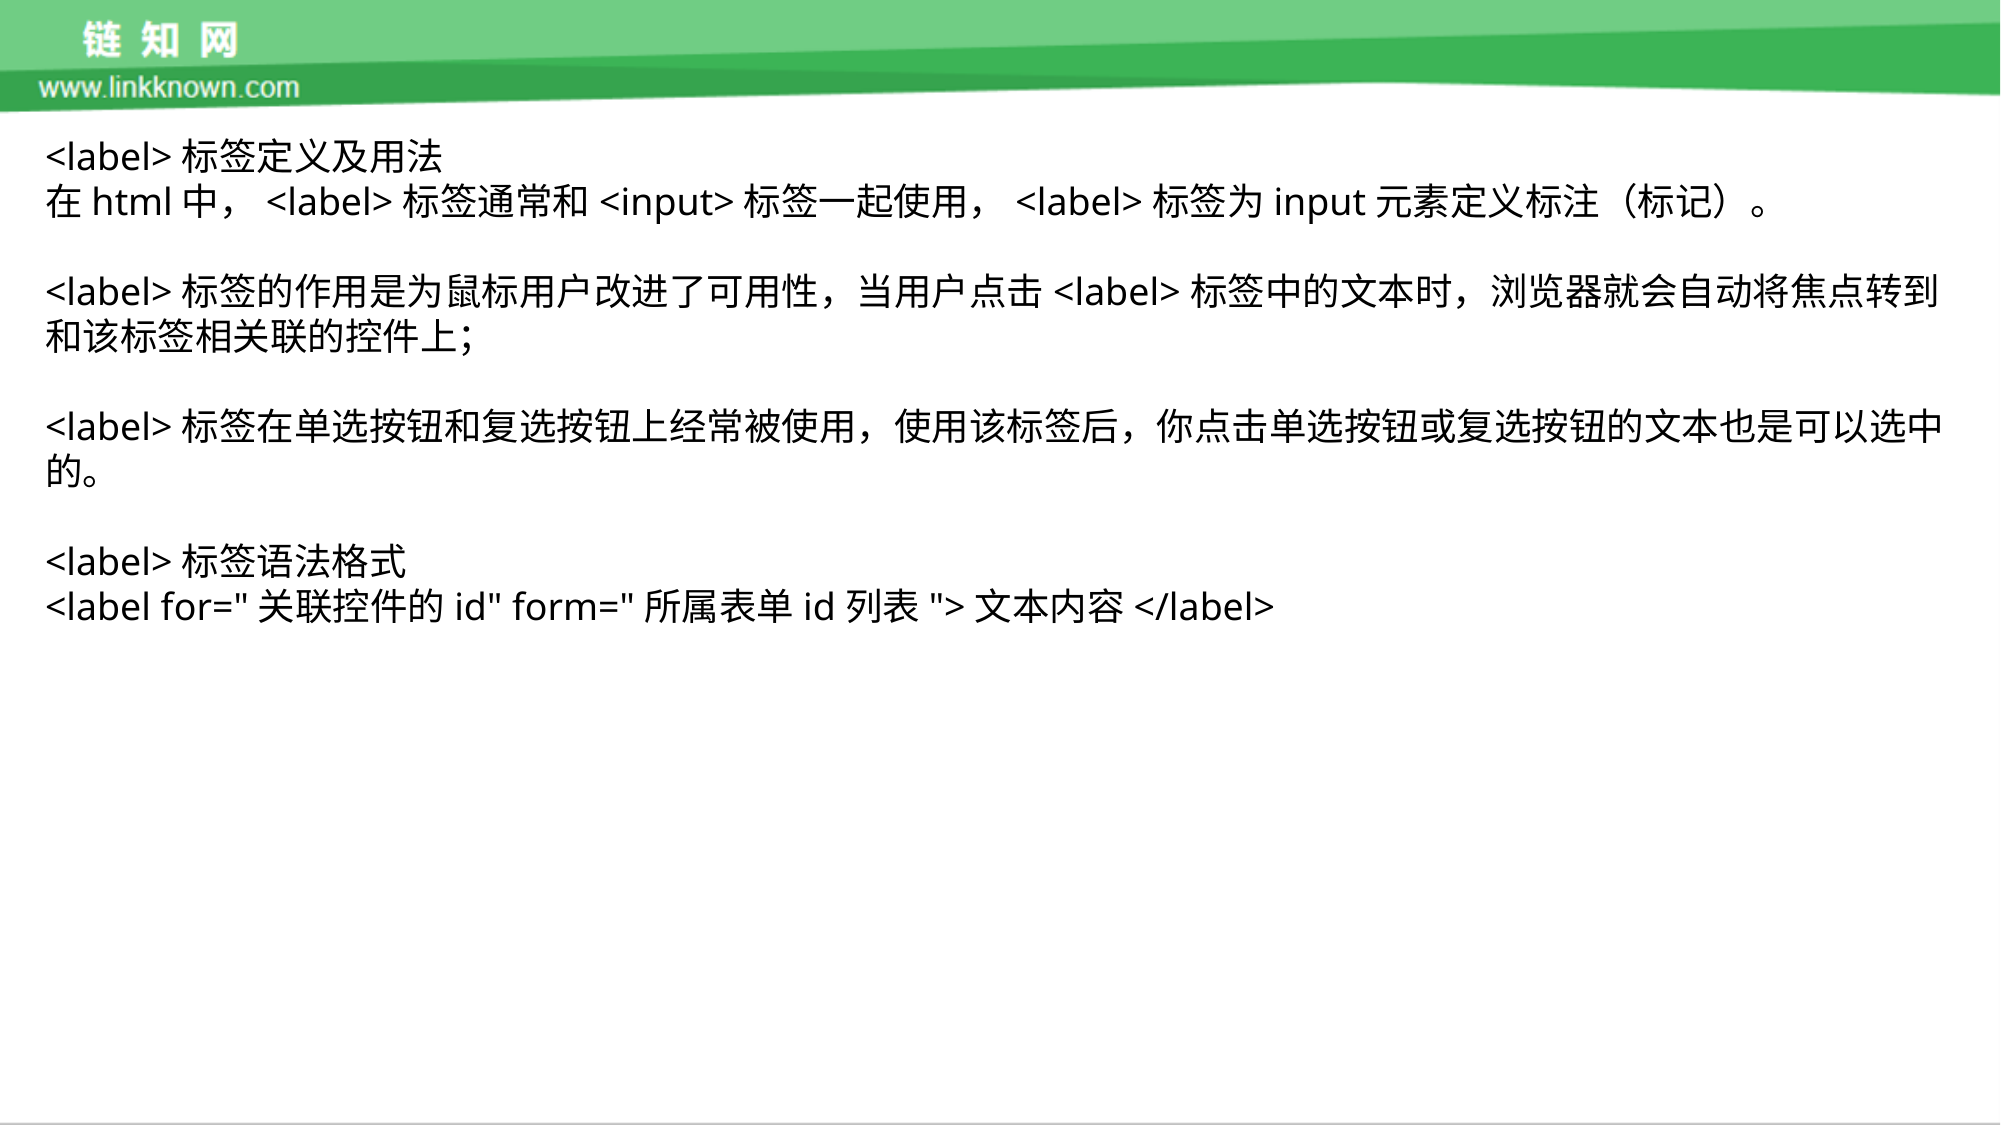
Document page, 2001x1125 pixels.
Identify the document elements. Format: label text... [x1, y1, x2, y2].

text_box <label>标签定义及用法 在html中，<label>标签通常和<input>标签一起使用，<label>标签为input元素定义标注（标记）。 <label>标签的作用是为鼠标用户改进了可用性，当用户点击<label>标签中的文本时，浏览器就会自动将焦点转到和该标签相关联的控件上； <label>标签在单选按钮和复选按钮上经常被使用，使用该标签后，你点击单选按钮或复选按钮的文本也是可以选中的。 <label>标签语法格式 <label for="关联控件的id" form="所属表单id列表">文本内容</label> [30, 125, 1967, 636]
picture [0, 0, 2001, 1125]
